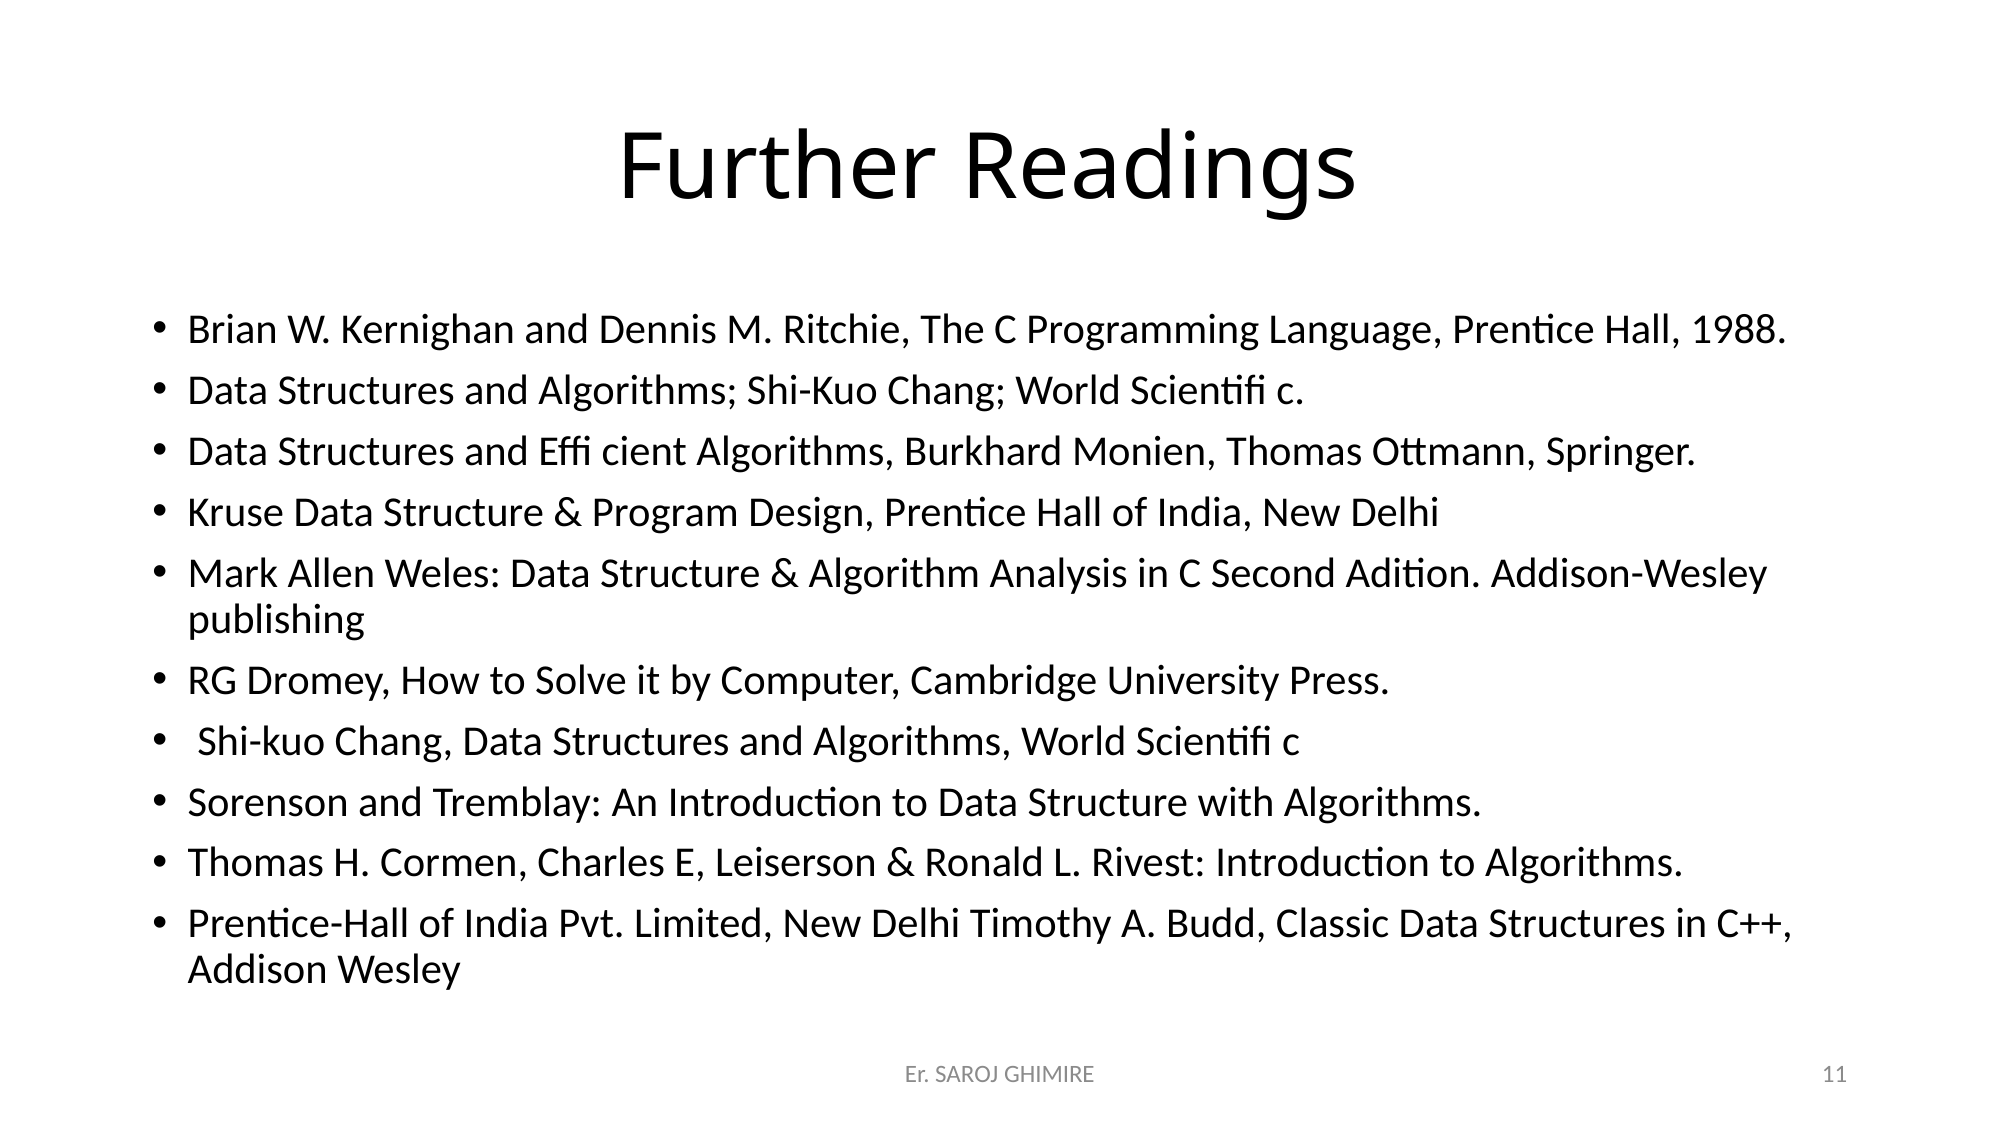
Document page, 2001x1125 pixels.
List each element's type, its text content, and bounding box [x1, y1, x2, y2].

list Brian W. Kernighan and Dennis M. Ritchie, The C Programming Language, Prentice Hall, 1988. Data Structures and Algorithms; Shi-Kuo Chang; World Scientifi c. Data Structures and Effi cient Algorithms, Burkhard Monien, Thomas Ottmann, Springer. Kruse Data Structure & Program Design, Prentice Hall of India, New Delhi Mark Allen Weles: Data Structure & Algorithm Analysis in C Second Adition. Addison-Wesley publishing RG Dromey, How to Solve it by Computer, Cambridge University Press. Shi-kuo Chang, Data Structures and Algorithms, World Scientifi c Sorenson and Tremblay: An Introduction to Data Structure with Algorithms. Thomas H. Cormen, Charles E, Leiserson & Ronald L. Rivest: Introduction to Algorithms. Prentice-Hall of India Pvt. Limited, New Delhi Timothy A. Budd, Classic Data Structures in C++, Addison Wesley [137, 299, 1863, 1014]
slide_number 11 [1412, 1042, 1863, 1103]
title Further Readings [137, 59, 1863, 278]
footer Er. SAROJ GHIMIRE [662, 1042, 1338, 1103]
